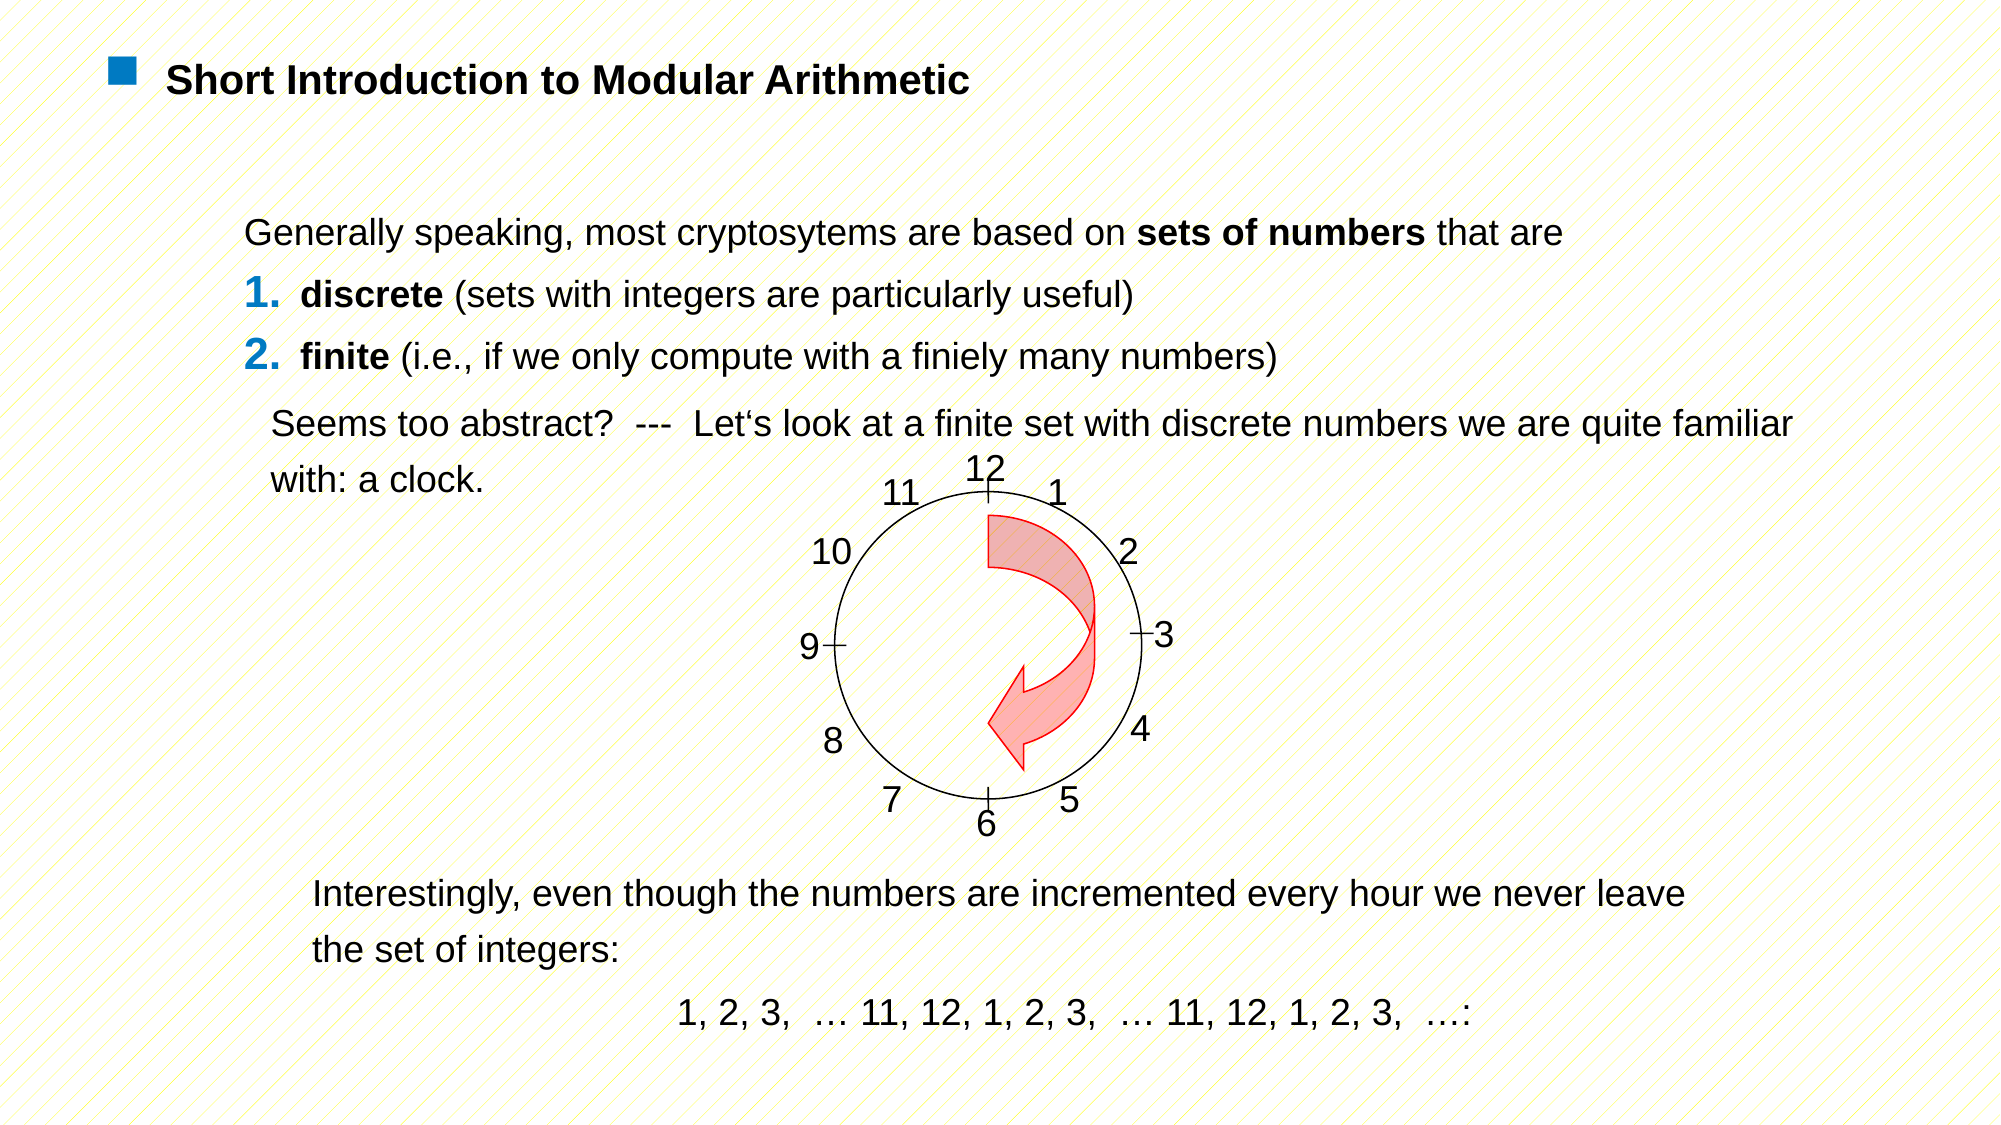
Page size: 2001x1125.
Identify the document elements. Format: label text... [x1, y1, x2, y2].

text_box Seems too abstract? --- Let‘s look at a finite set with discrete numbers we are quite familiar with: a clock. [270, 387, 1839, 563]
text_box Interestingly, even though the numbers are incremented every hour we never leave the set of integers: 1, 2, 3, … 11, 12, 1, 2, 3, … 11, 12, 1, 2, 3, …: [311, 857, 1688, 1096]
text_box 4 [1129, 704, 1151, 750]
title Short Introduction to Modular Arithmetic [103, 52, 1910, 138]
text_box [834, 563, 1142, 799]
text_box [988, 563, 1095, 771]
text_box 9 [799, 621, 820, 667]
text_box 8 [822, 716, 844, 762]
text_box 5 [1059, 775, 1080, 821]
text_box 6 [976, 798, 998, 844]
text_box 7 [881, 775, 903, 821]
text_box Generally speaking, most cryptosytems are based on sets of numbers that are discrete (sets with integers are particularly useful) finite (i.e., if we only compute with a finiely many numbers) [244, 196, 1730, 441]
text_box 2 [1118, 563, 1139, 573]
text_box 10 [810, 563, 853, 573]
text_box 3 [1153, 609, 1175, 655]
